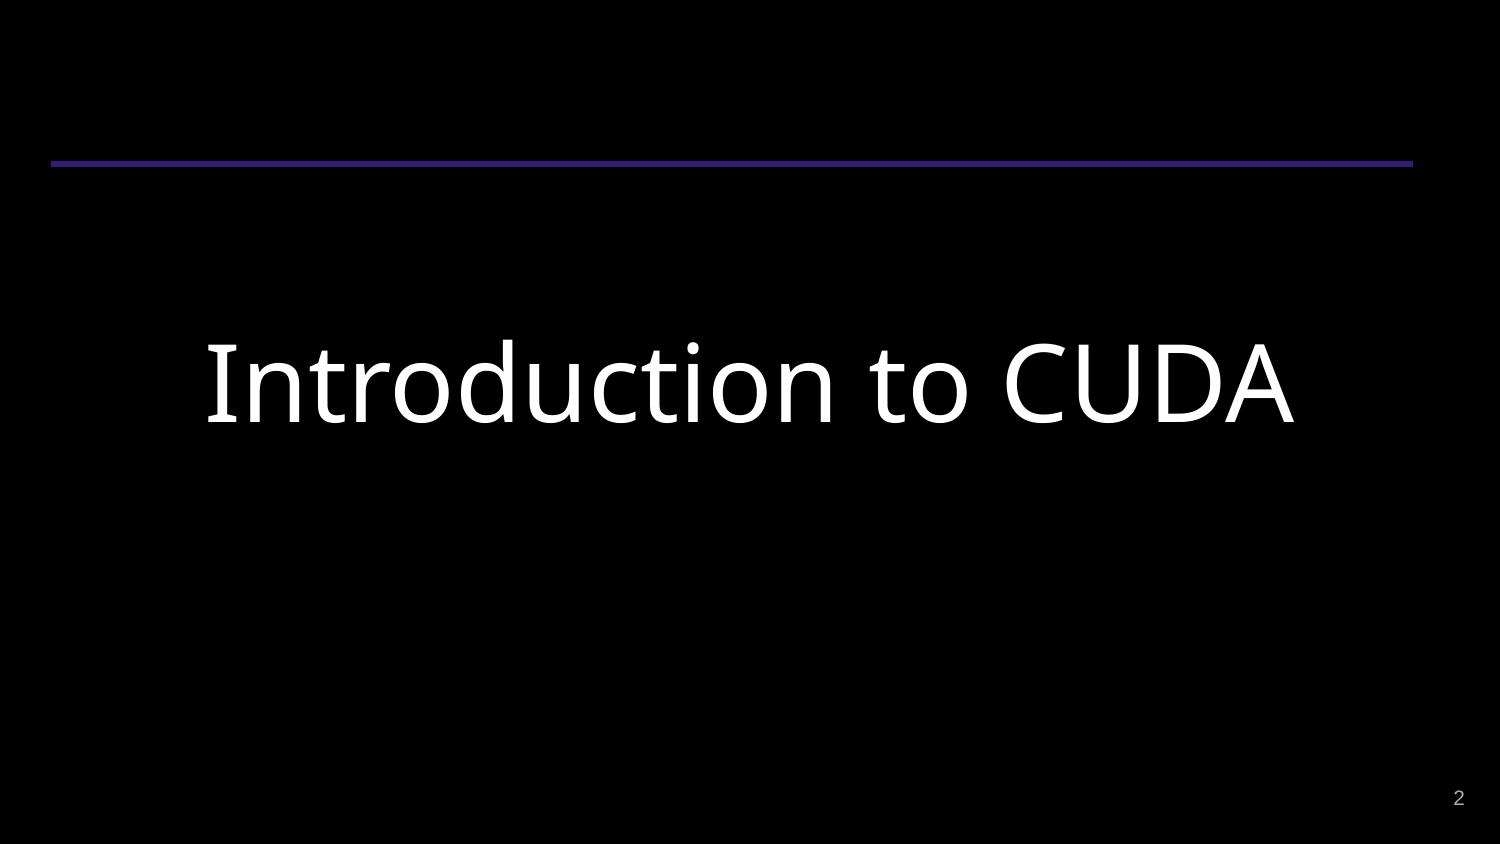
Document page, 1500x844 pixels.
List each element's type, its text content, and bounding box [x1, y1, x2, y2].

title Introduction to CUDA [51, 122, 1449, 459]
slide_number ‹#› [1389, 764, 1480, 830]
